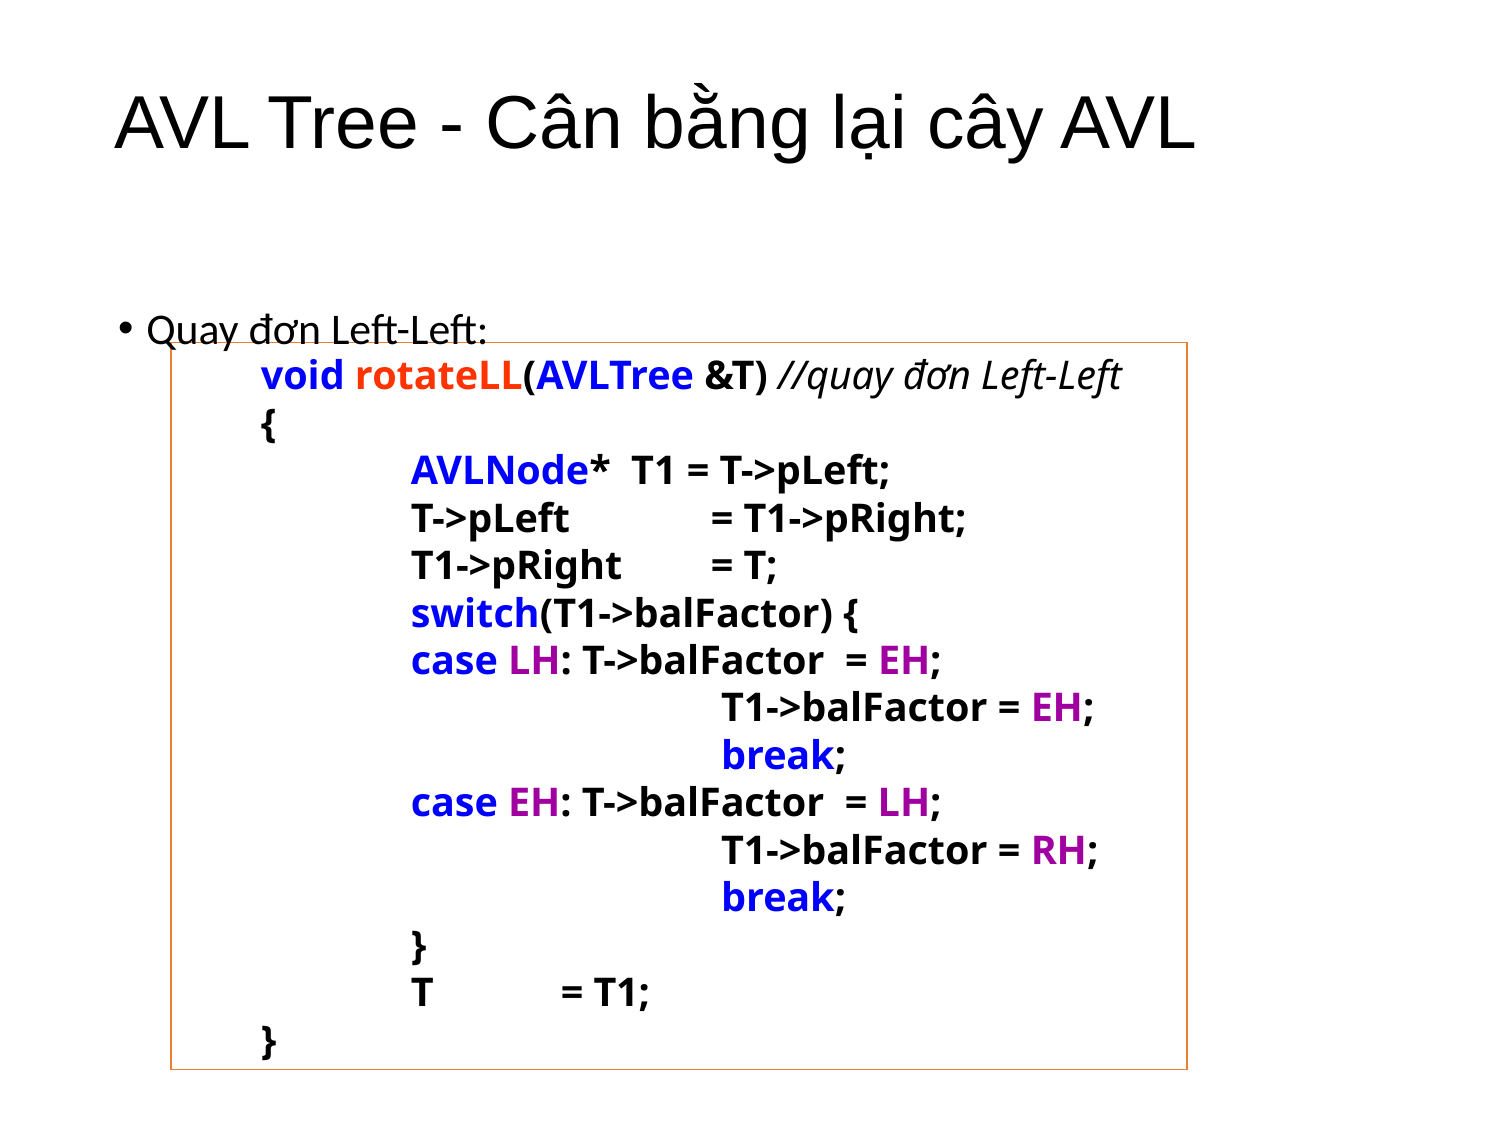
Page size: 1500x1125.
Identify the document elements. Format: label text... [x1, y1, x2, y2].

slide_number 39 [993, 1042, 1397, 1103]
text_box void rotateLL(AVLTree &T) //quay đơn Left-Left { AVLNode* T1 = T->pLeft; T->pLeft = T1->pRight; T1->pRight = T; switch(T1->balFactor) { case LH: T->balFactor = EH; T1->balFactor = EH; break; case EH: T->balFactor = LH; T1->balFactor = RH; break; } T = T1; } [171, 1014, 1187, 1070]
title AVL Tree - Cân bằng lại cây AVL [99, 37, 1438, 200]
list Quay đơn Left-Left: [103, 299, 1397, 1014]
